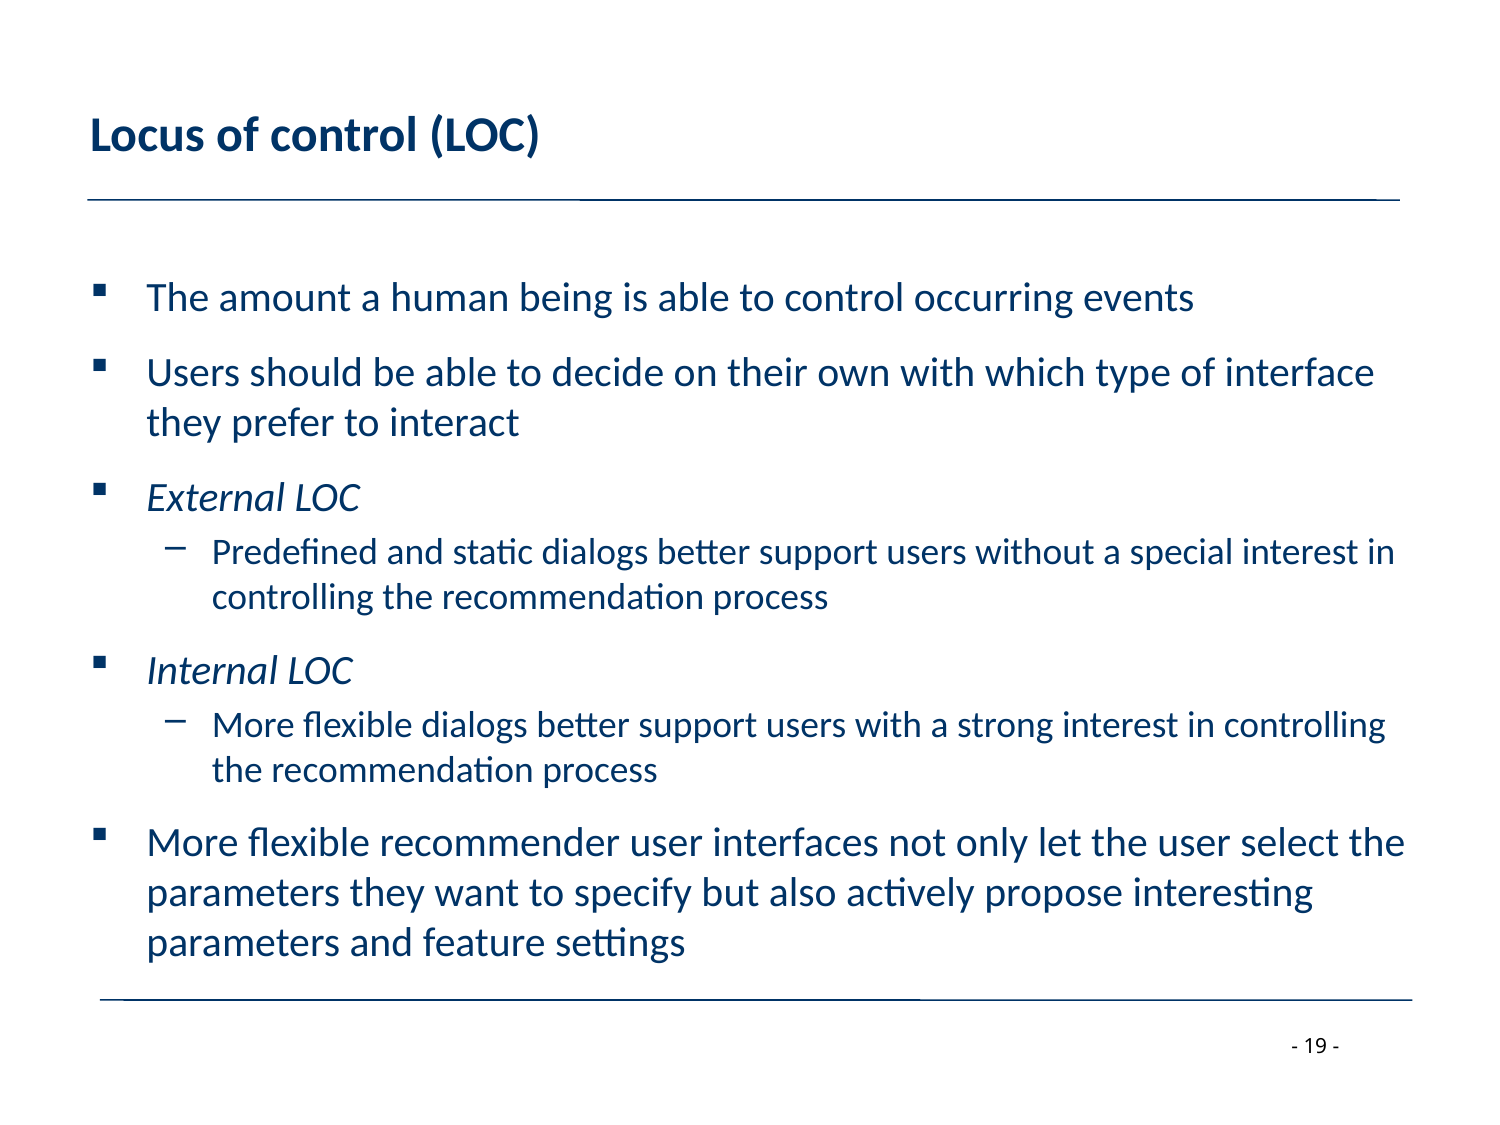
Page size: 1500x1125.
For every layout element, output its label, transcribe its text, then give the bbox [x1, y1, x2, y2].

list The amount a human being is able to control occurring events Users should be able to decide on their own with which type of interface they prefer to interact External LOC Predefined and static dialogs better support users without a special interest in controlling the recommendation process Internal LOC More flexible dialogs better support users with a strong interest in controlling the recommendation process More flexible recommender user interfaces not only let the user select the parameters they want to specify but also actively propose interesting parameters and feature settings [74, 262, 1426, 1006]
title Locus of control (LOC) [74, 37, 1426, 226]
